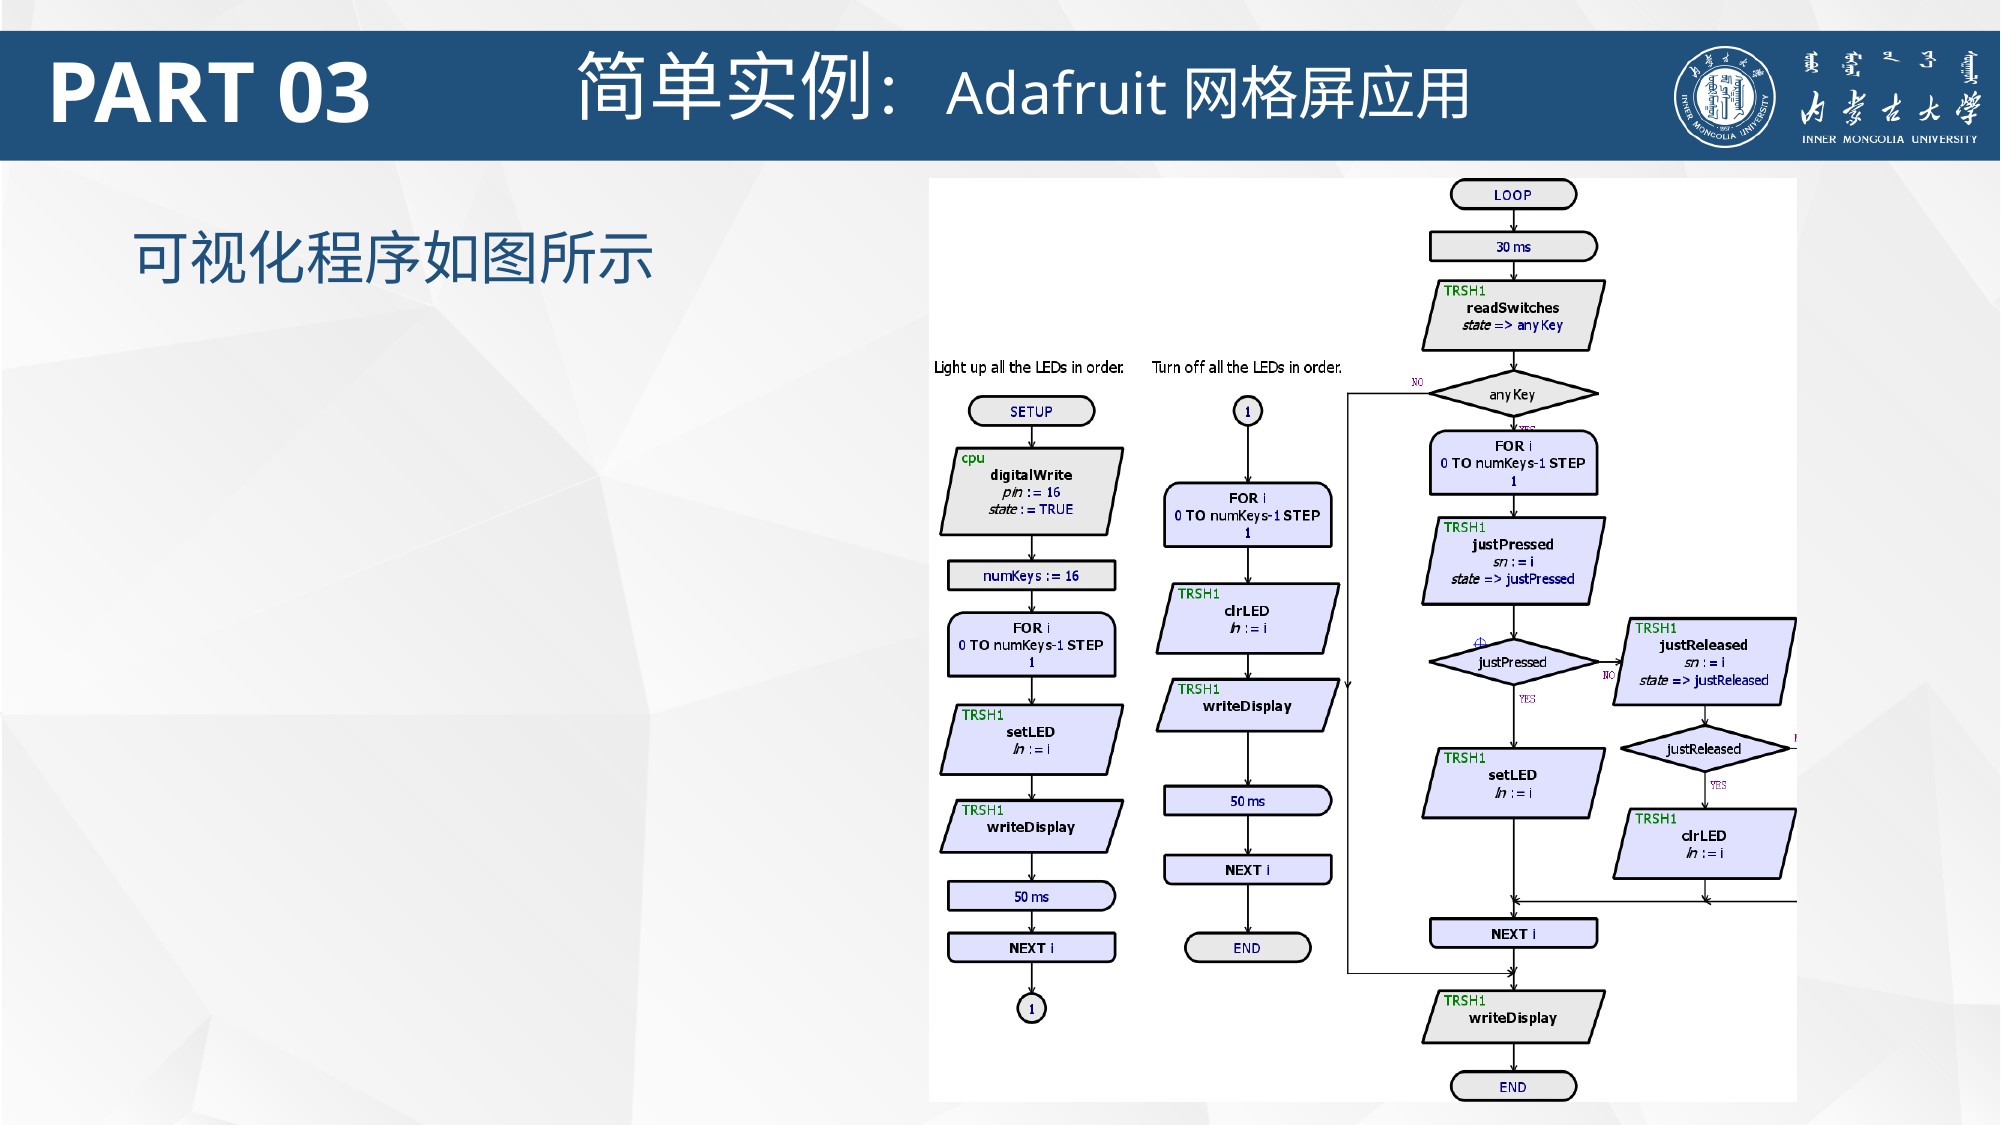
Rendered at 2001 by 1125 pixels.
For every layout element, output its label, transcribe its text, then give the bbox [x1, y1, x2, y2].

list 简单实例：Adafruit网格屏应用 [559, 42, 1851, 158]
text_box 可视化程序如图所示 [0, 178, 682, 299]
picture [1851, 46, 1986, 150]
list PART 03 [32, 42, 481, 148]
picture [0, 0, 2001, 1125]
